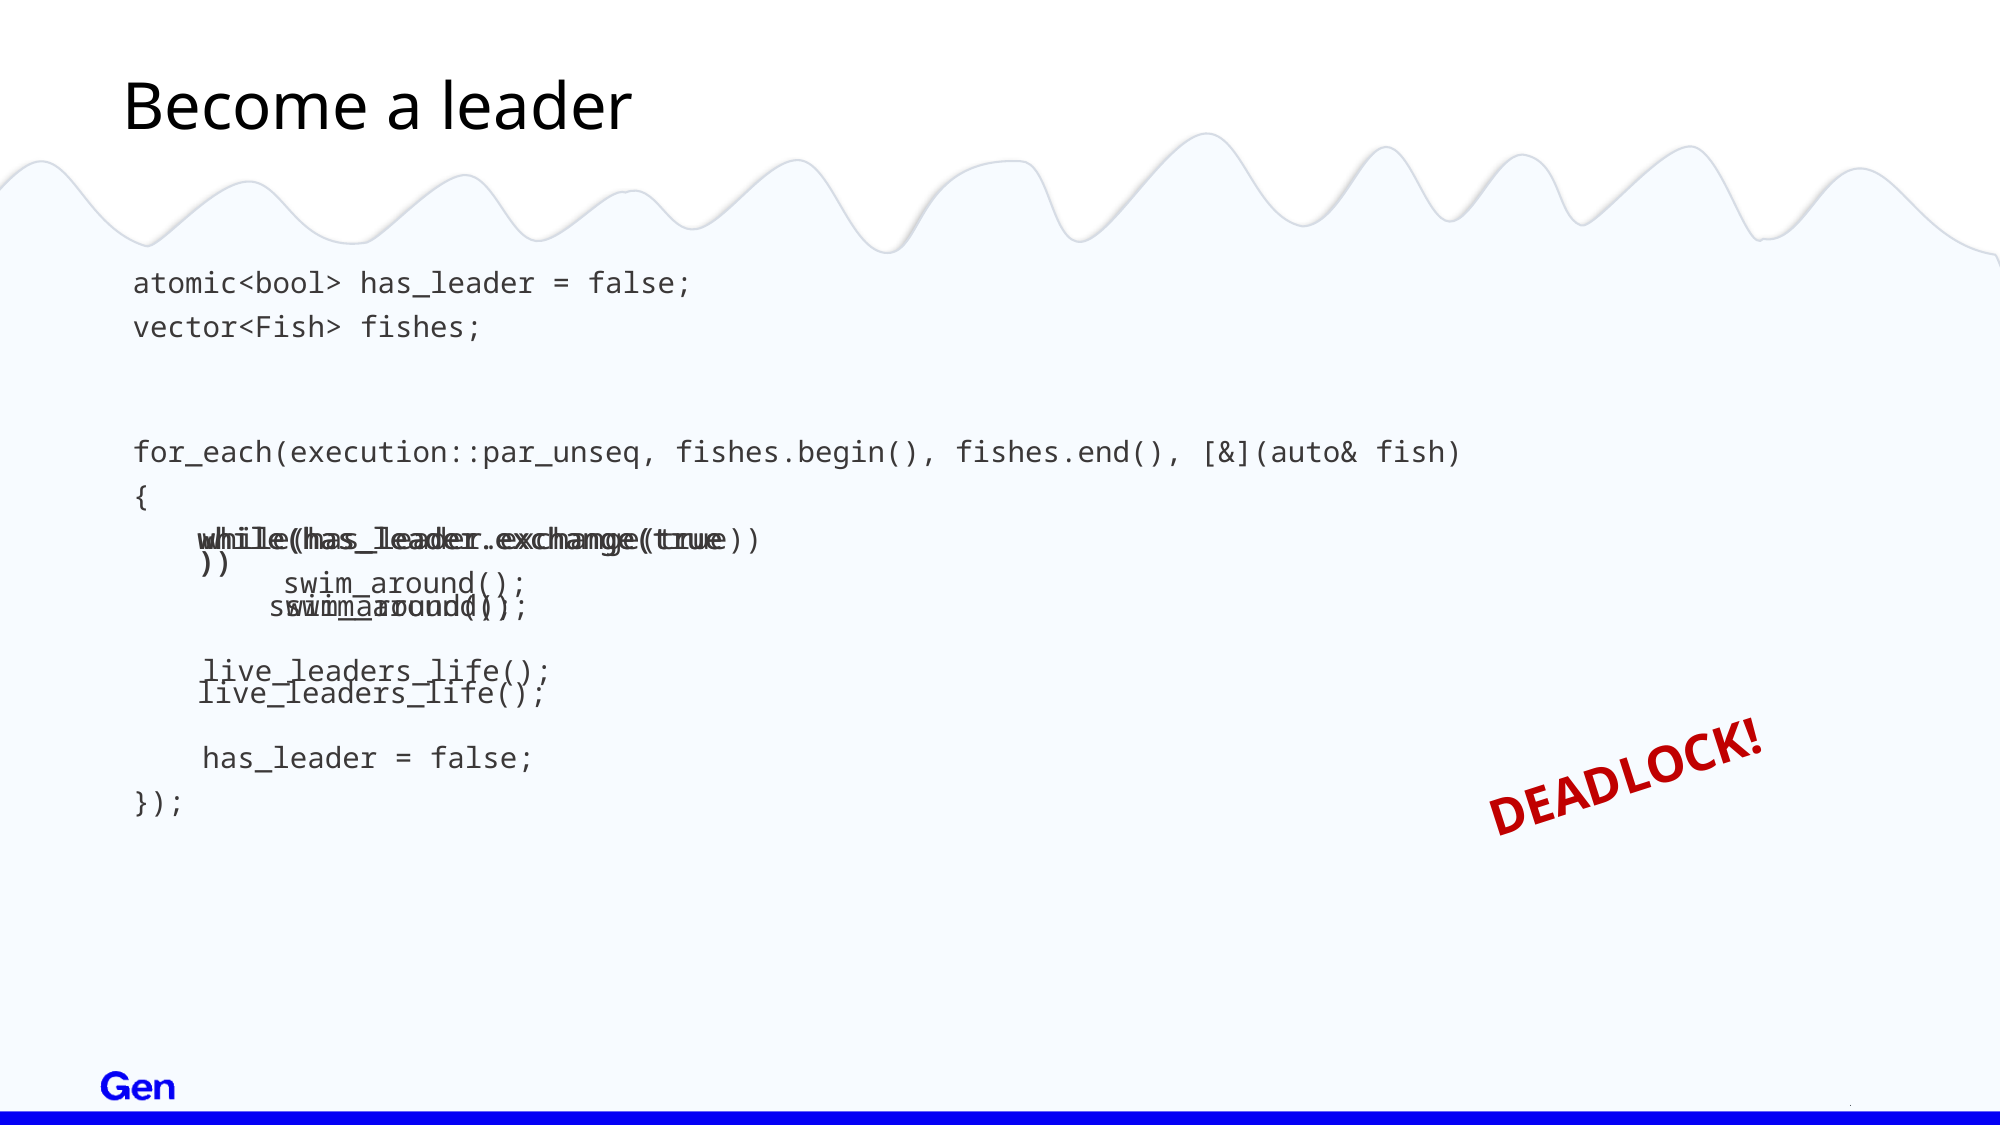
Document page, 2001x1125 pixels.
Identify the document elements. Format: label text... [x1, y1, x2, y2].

picture [0, 1071, 2000, 1125]
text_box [0, 129, 2000, 1071]
title Become a leader [107, 65, 1863, 129]
